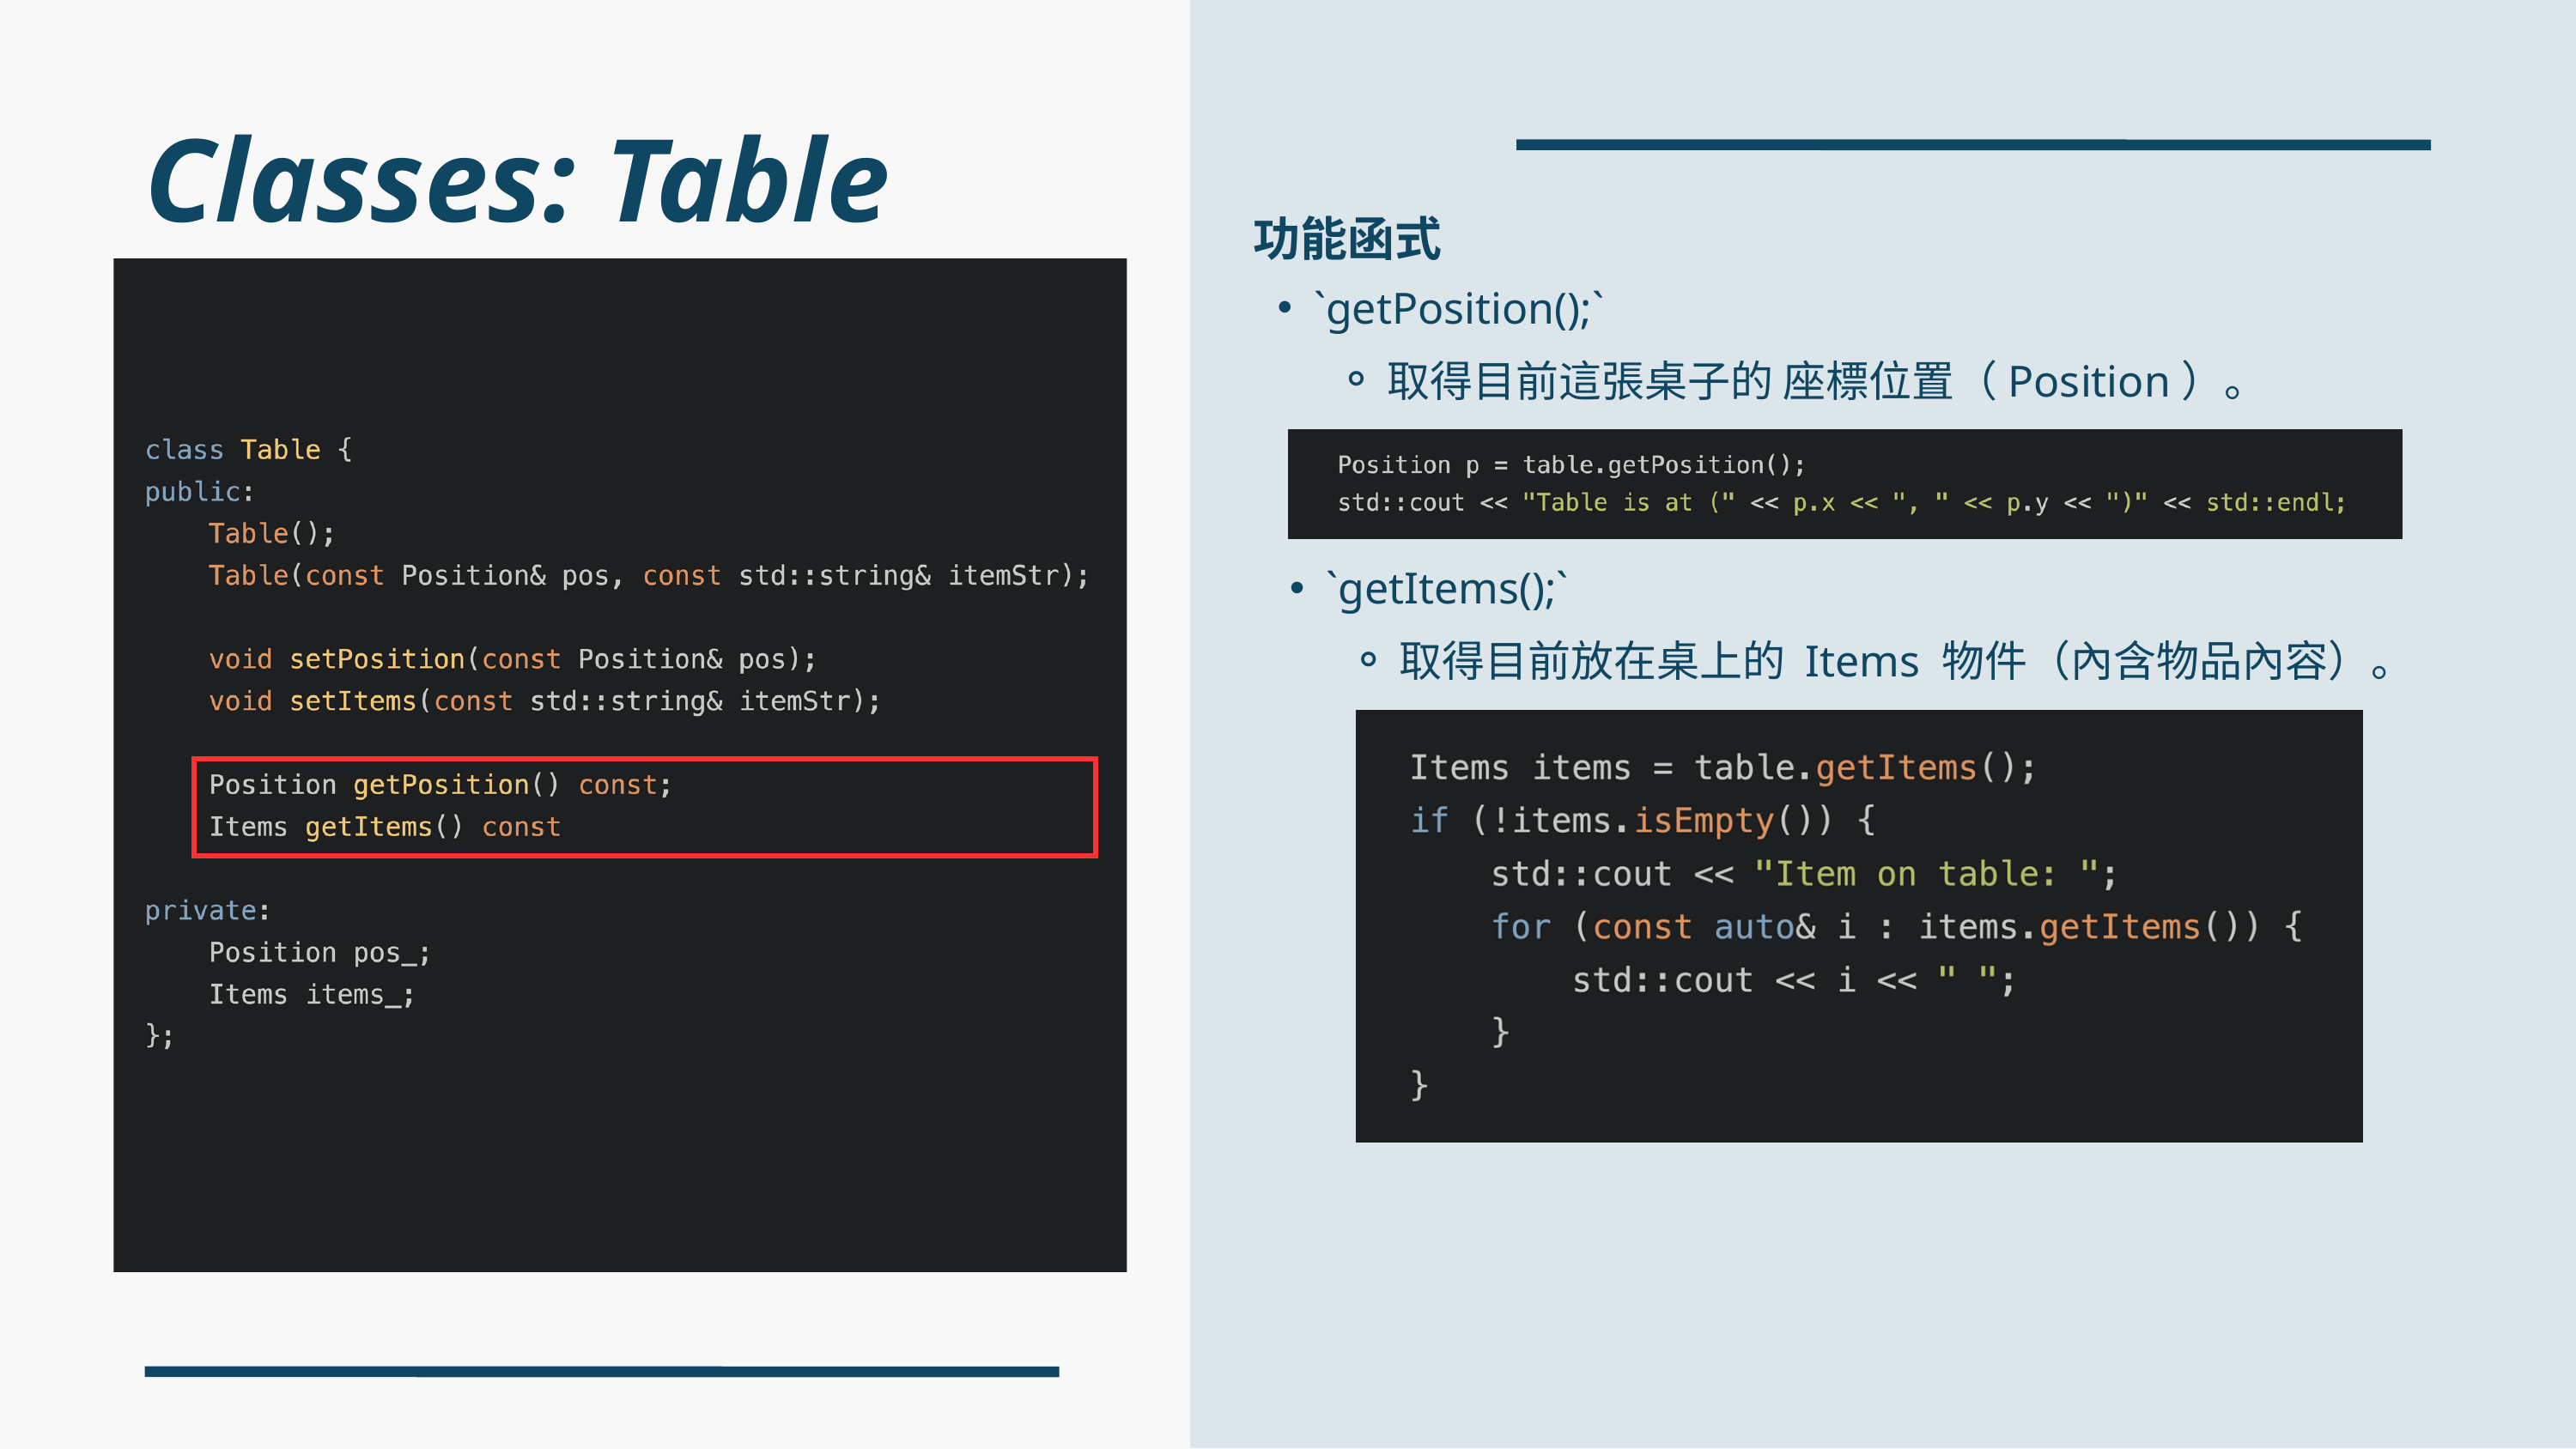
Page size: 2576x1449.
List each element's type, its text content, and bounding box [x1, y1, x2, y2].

text_box [113, 258, 1127, 1272]
text_box Classes: Table [144, 84, 1097, 246]
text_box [193, 758, 1097, 857]
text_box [1189, 0, 2576, 1449]
